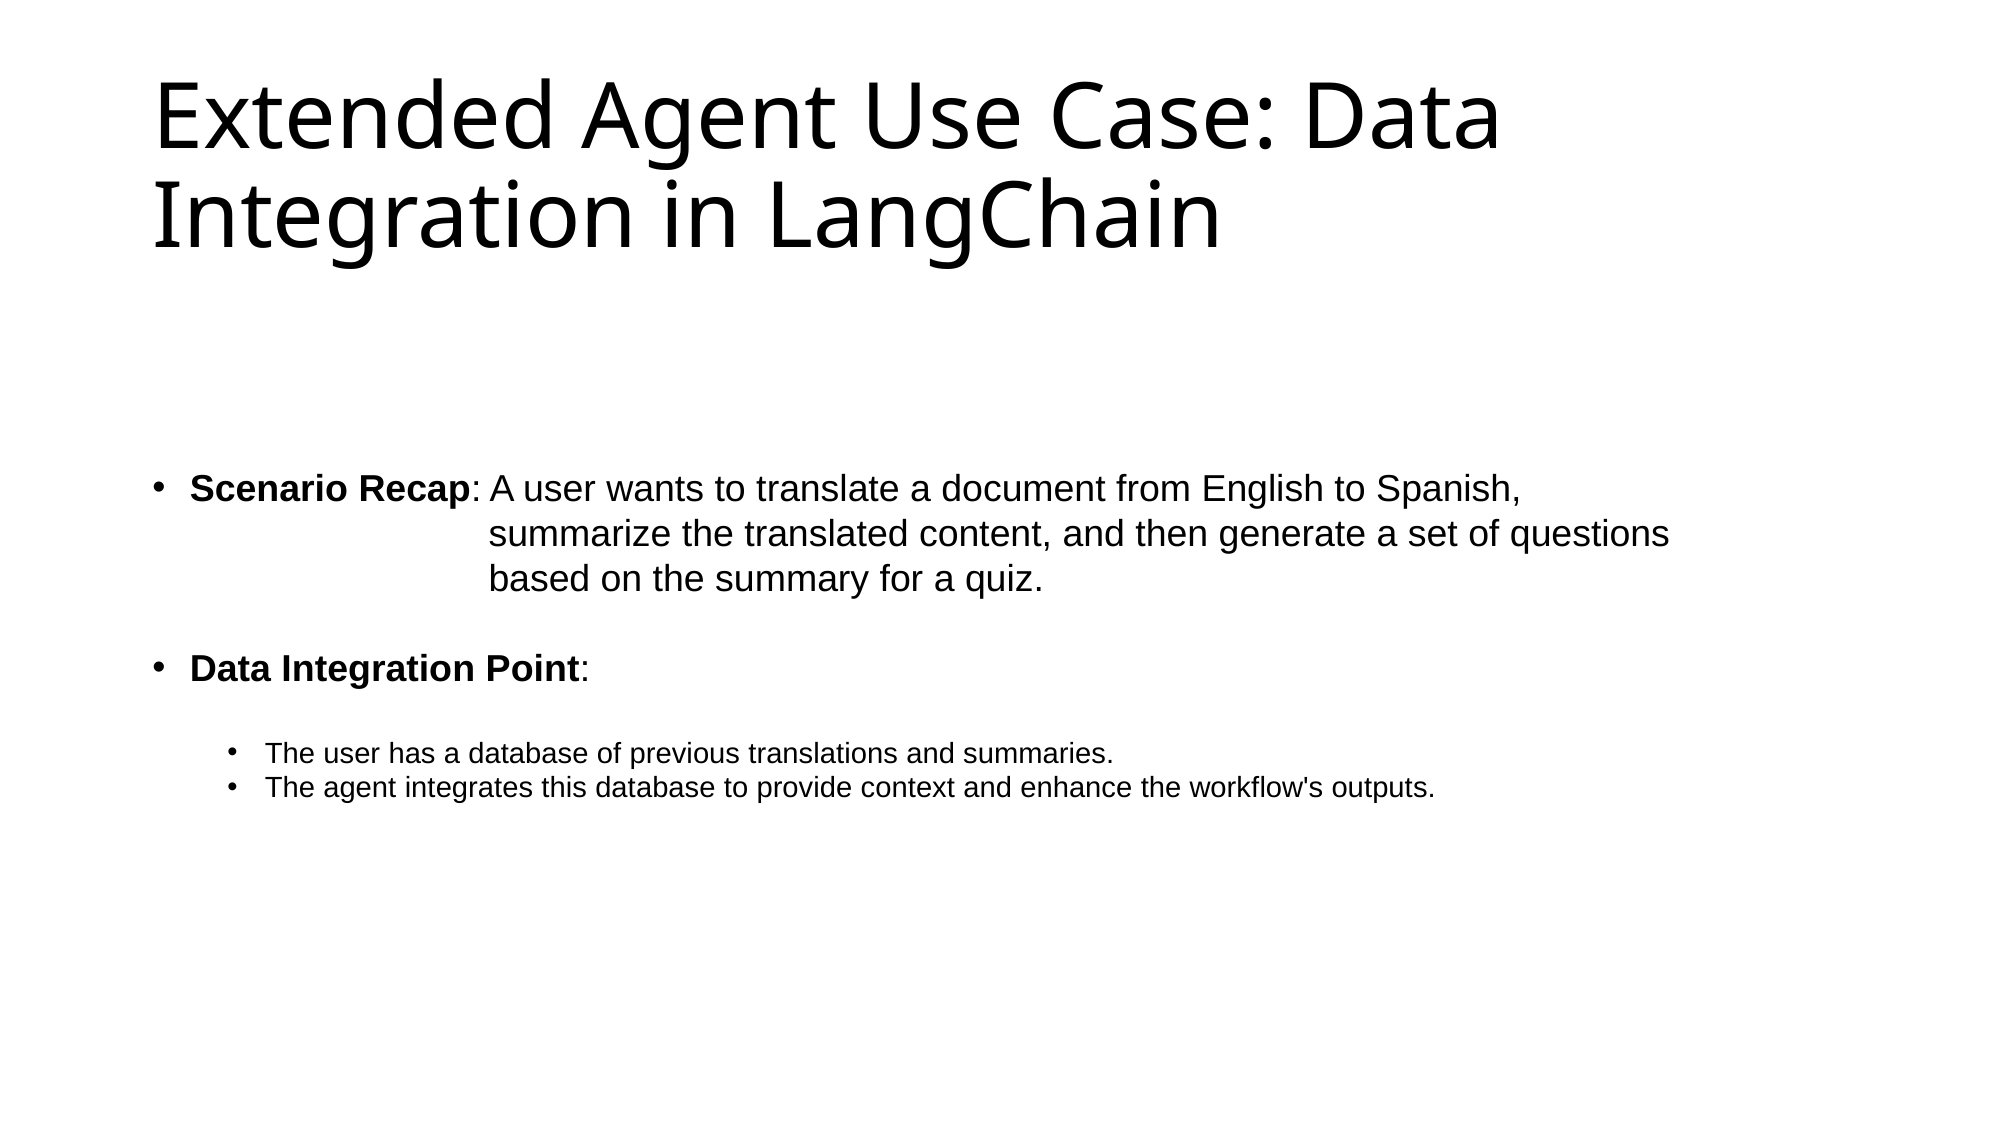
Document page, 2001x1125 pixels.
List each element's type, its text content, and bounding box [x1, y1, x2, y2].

title Extended Agent Use Case: Data Integration in LangChain [137, 59, 1863, 278]
list Scenario Recap: A user wants to translate a document from English to Spanish, summarize the translated content, and then generate a set of questions based on the summary for a quiz. Data Integration Point: The user has a database of previous translations and summaries. The agent integrates this database to provide context and enhance the workflow's outputs. [137, 329, 1710, 983]
